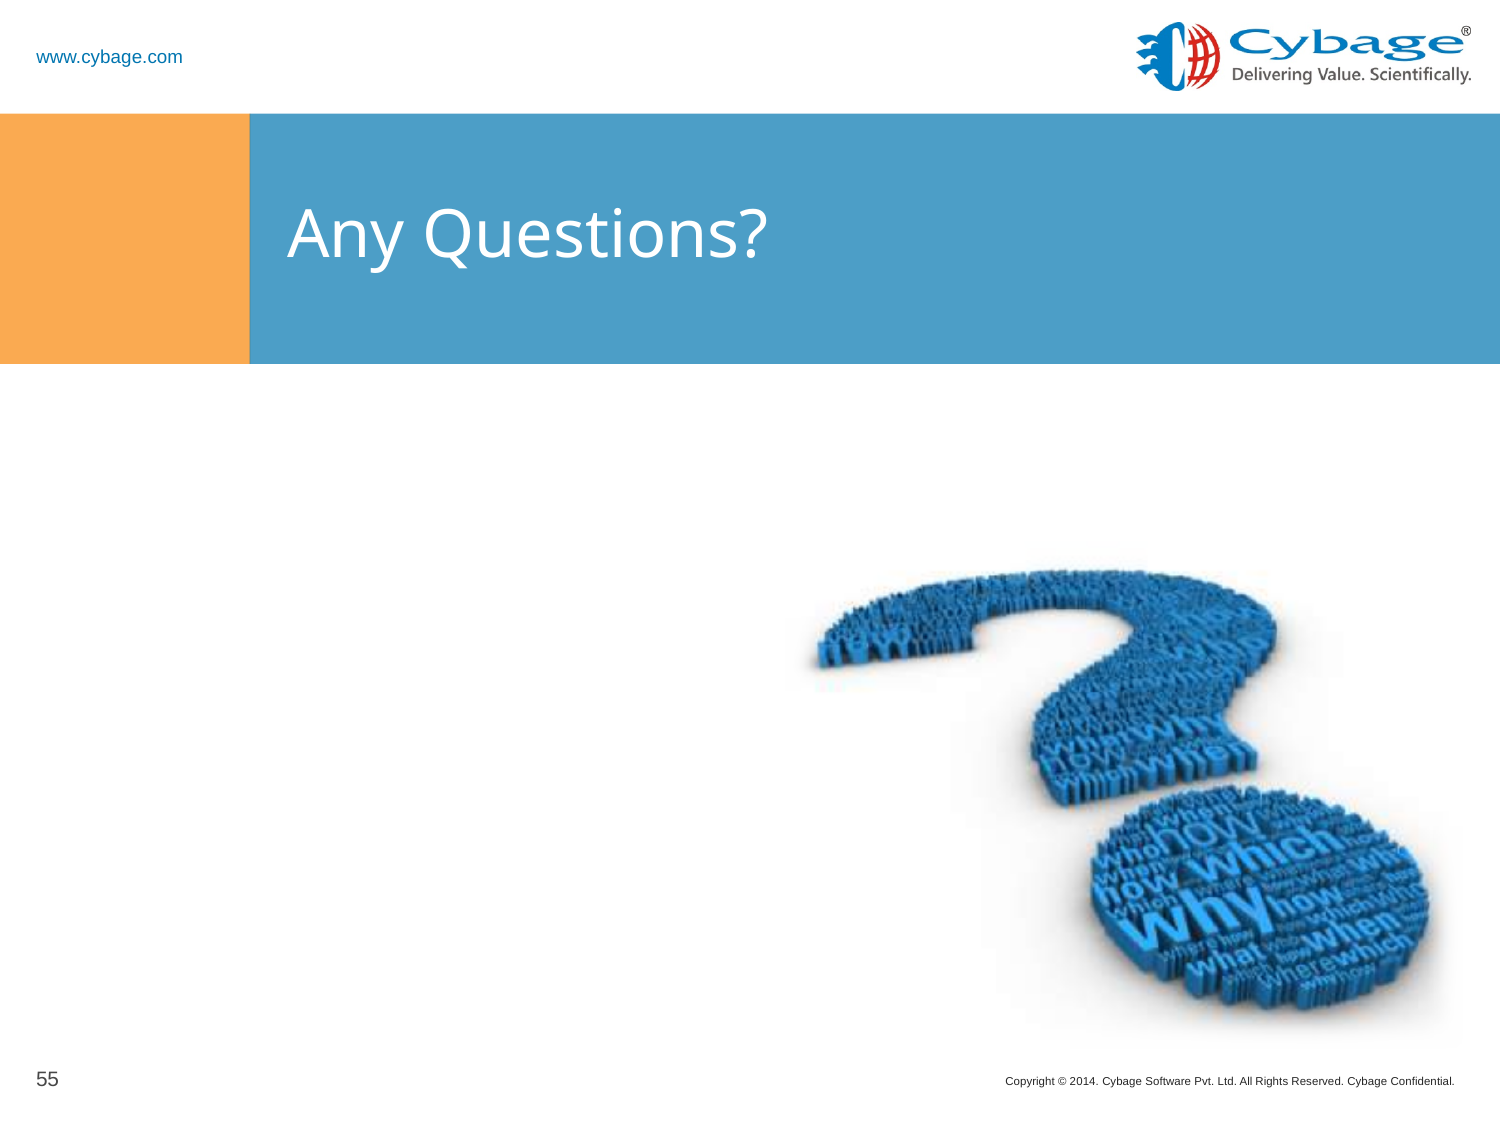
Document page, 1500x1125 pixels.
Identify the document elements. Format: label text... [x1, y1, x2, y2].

slide_number 55 [21, 1048, 102, 1109]
title Any Questions? [272, 183, 1463, 277]
picture [1136, 22, 1471, 91]
picture [819, 575, 1430, 1016]
